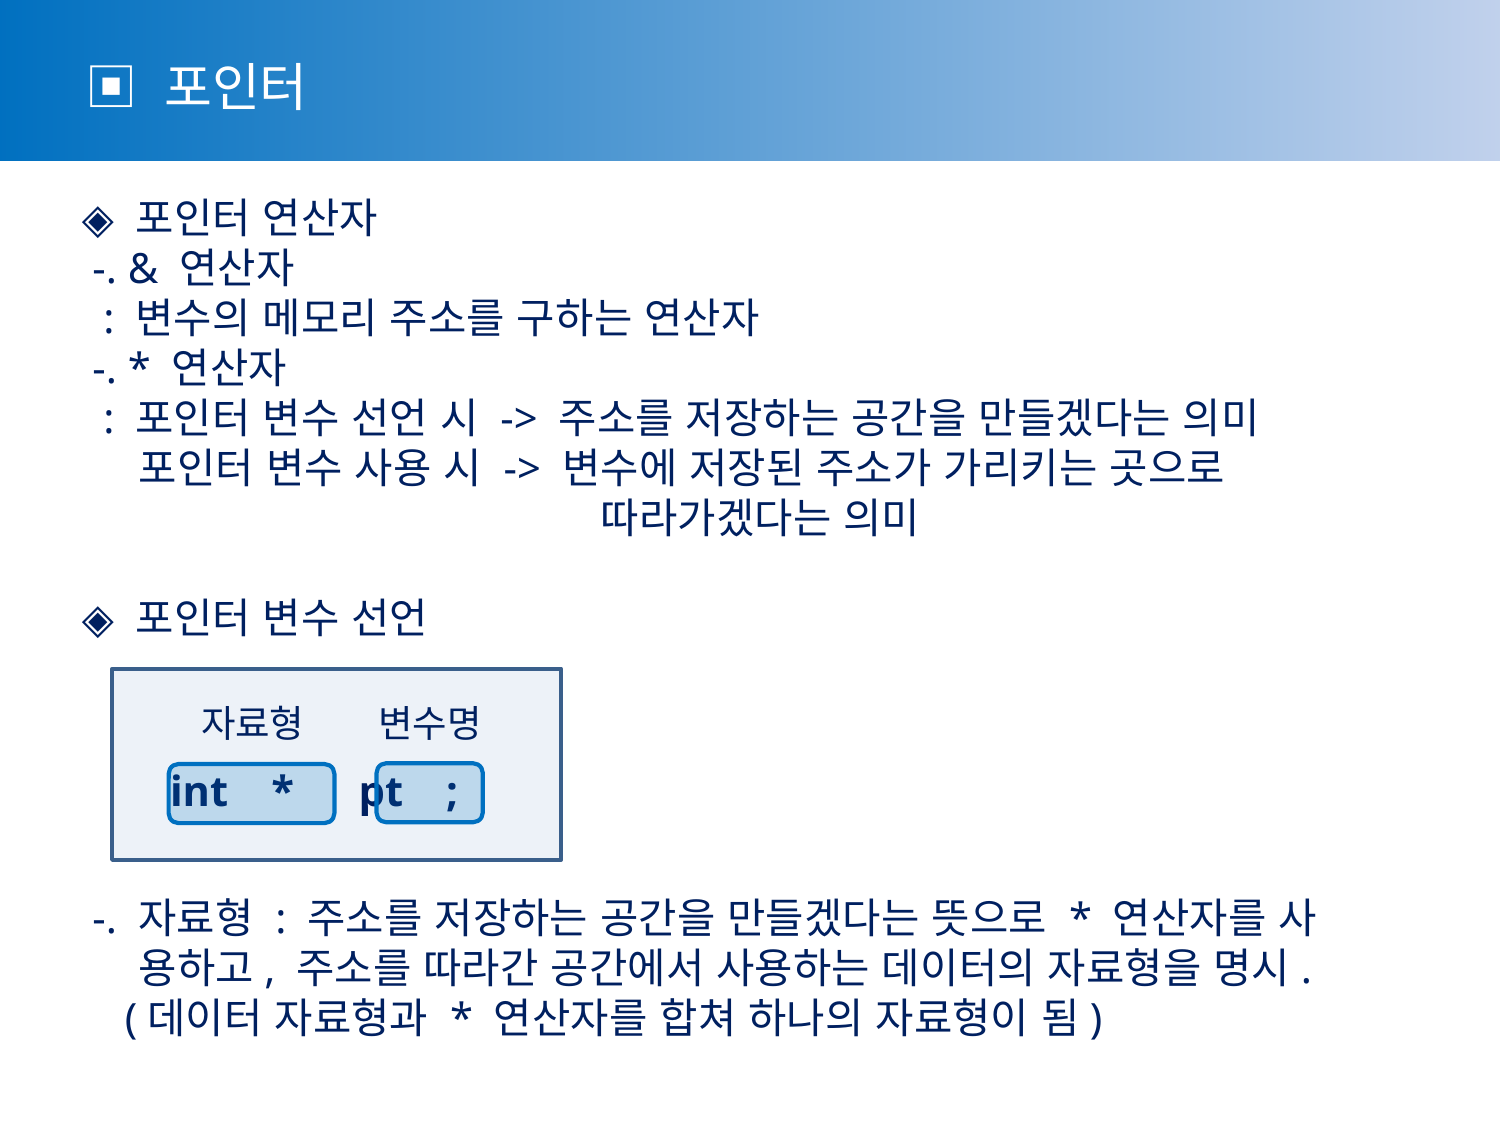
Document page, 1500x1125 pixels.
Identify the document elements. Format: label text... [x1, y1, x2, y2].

text_box [410, 0, 414, 161]
text_box ◈ 포인터 연산자 -. & 연산자 : 변수의 메모리 주소를 구하는 연산자 -. * 연산자 : 포인터 변수 선언 시 -> 주소를 저장하는 공간을 만들겠다는 의미 포인터 변수 사용 시 -> 변수에 저장된 주소가 가리키는 곳으로 따라가겠다는 의미 ◈ 포인터 변수 선언 -. 자료형 : 주소를 저장하는 공간을 만들겠다는 뜻으로 * 연산자를 사 용하고, 주소를 따라간 공간에서 사용하는 데이터의 자료형을 명시. (데이터 자료형과 * 연산자를 합쳐 하나의 자료형이 됨) [67, 184, 1424, 1050]
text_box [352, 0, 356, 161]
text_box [357, 692, 503, 823]
text_box ▣ 포인터 [70, 47, 323, 125]
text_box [168, 692, 335, 824]
text_box int * pt ; [110, 667, 563, 862]
